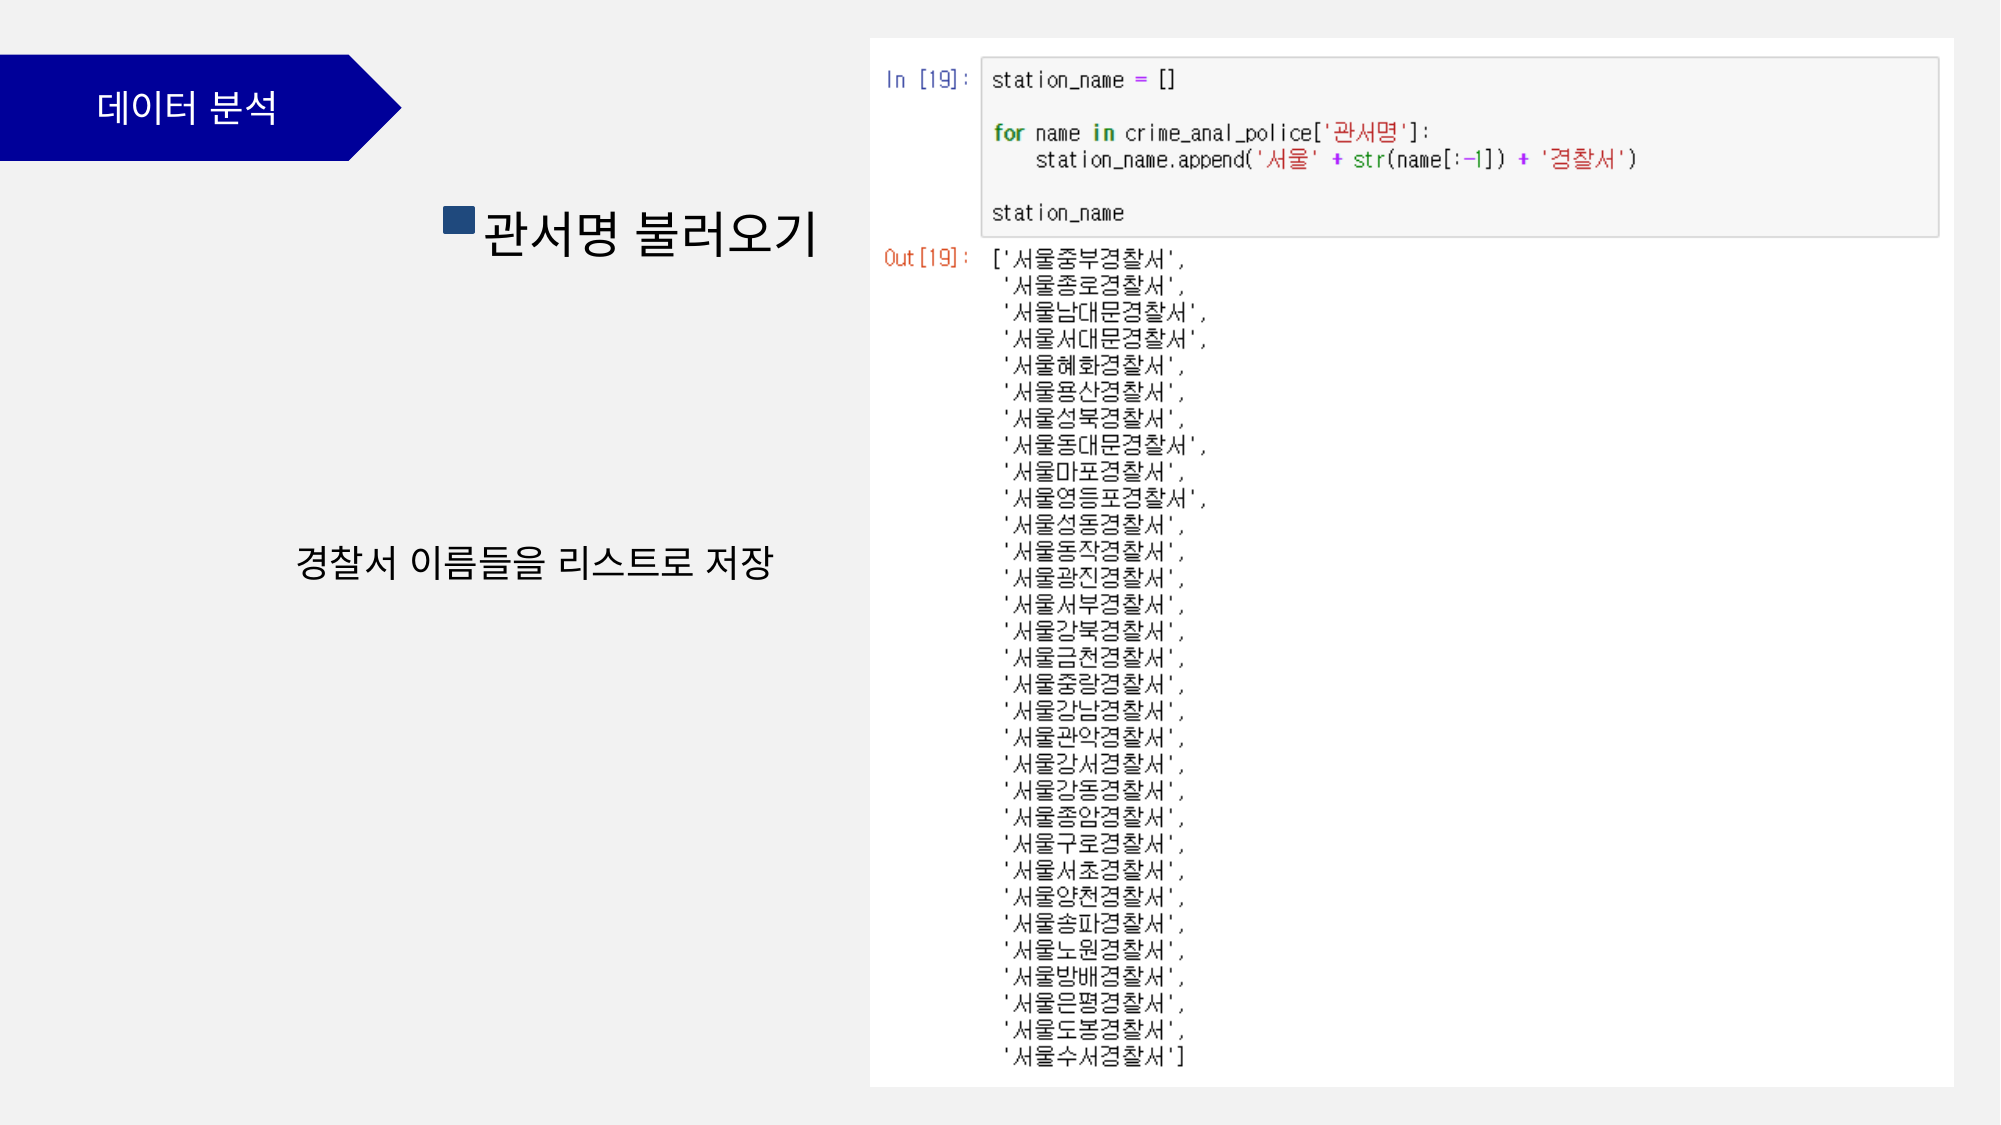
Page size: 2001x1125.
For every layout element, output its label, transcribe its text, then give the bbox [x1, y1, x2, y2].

text_box [443, 206, 475, 234]
text_box 데이터 분석 [0, 52, 404, 163]
picture [870, 37, 1954, 1087]
text_box 경찰서 이름들을 리스트로 저장 [280, 532, 865, 592]
text_box 관서명 불러오기 [468, 196, 865, 271]
